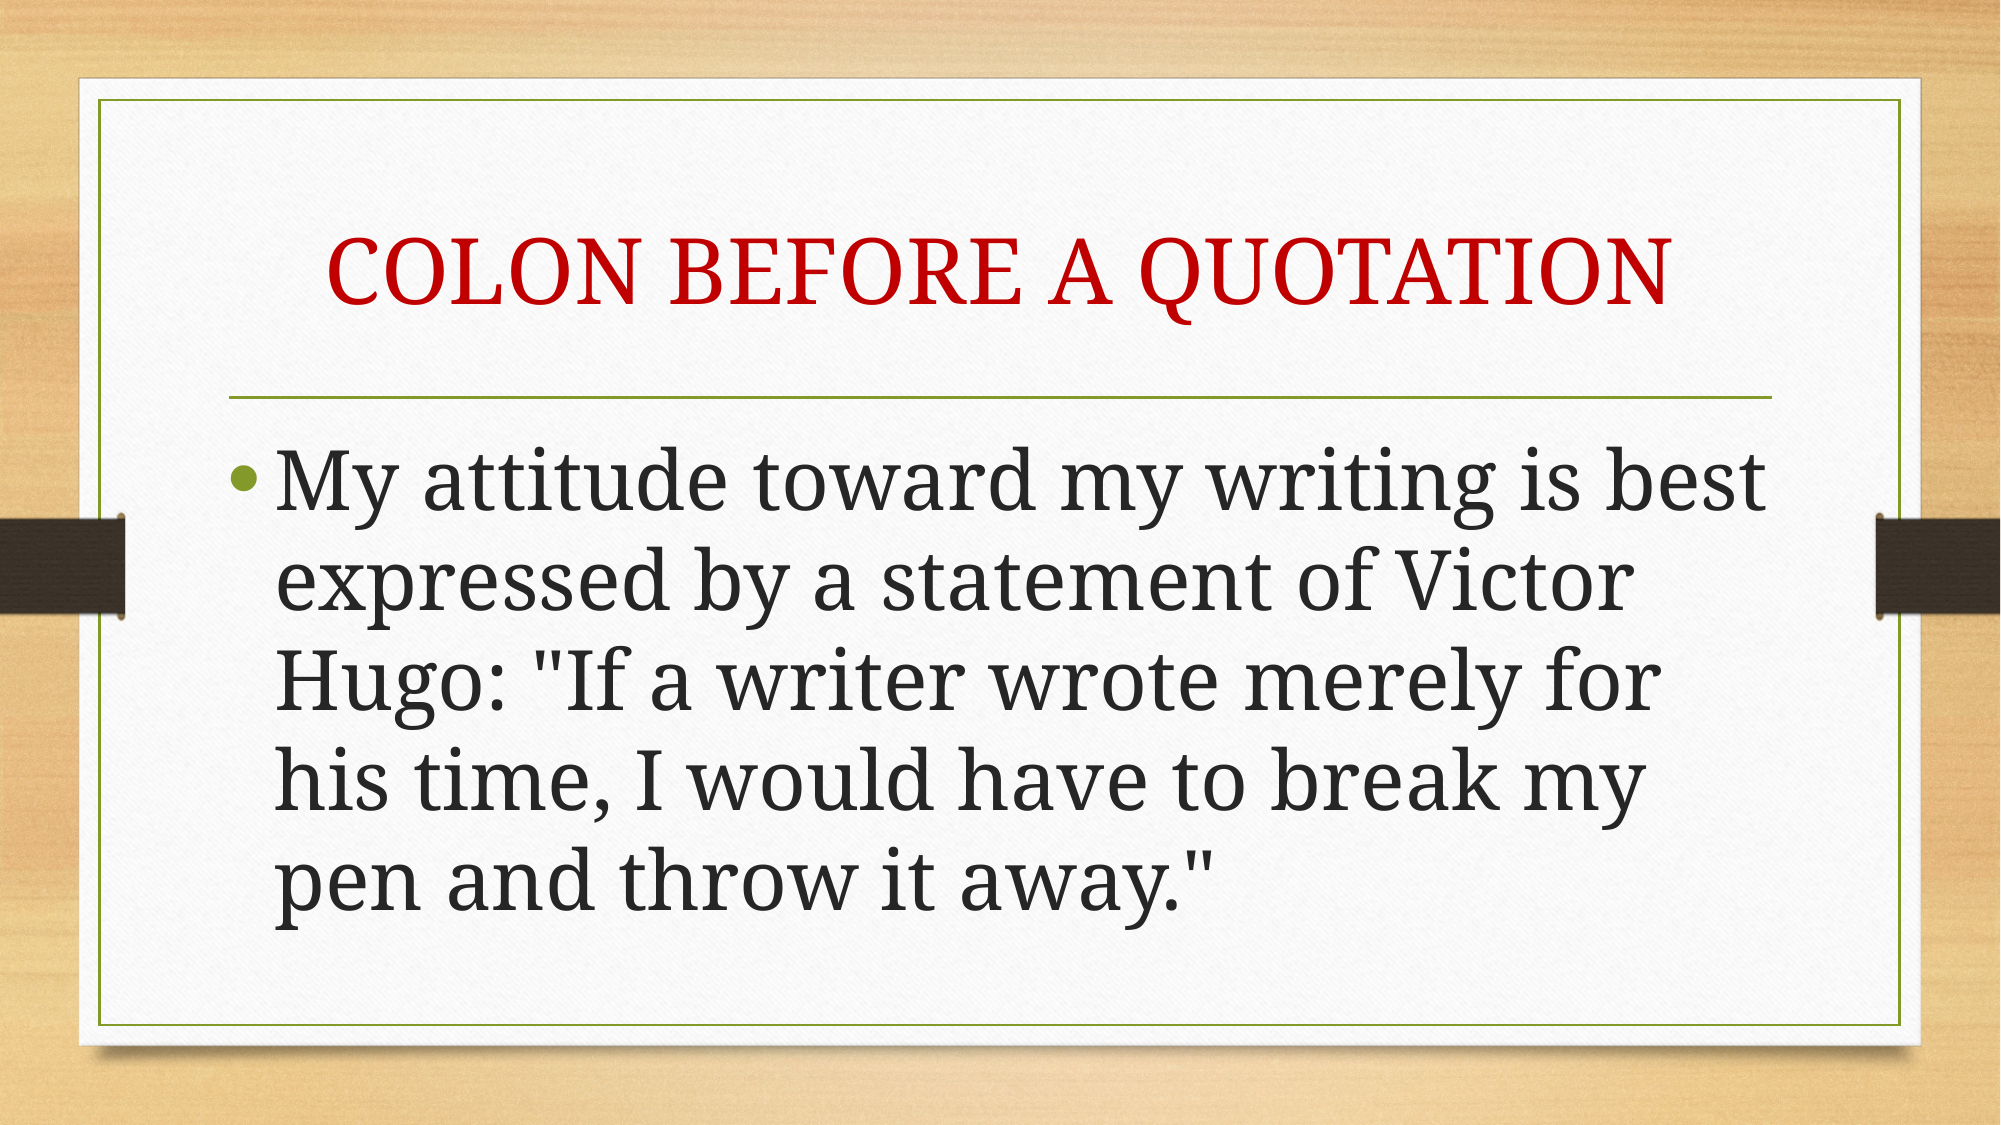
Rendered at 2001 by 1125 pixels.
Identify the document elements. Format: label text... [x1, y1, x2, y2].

list My attitude toward my writing is best expressed by a statement of Victor Hugo: "If a writer wrote merely for his time, I would have to break my pen and throw it away." [212, 419, 1788, 964]
picture [0, 0, 2001, 1125]
title COLON BEFORE A QUOTATION [212, 161, 1788, 375]
